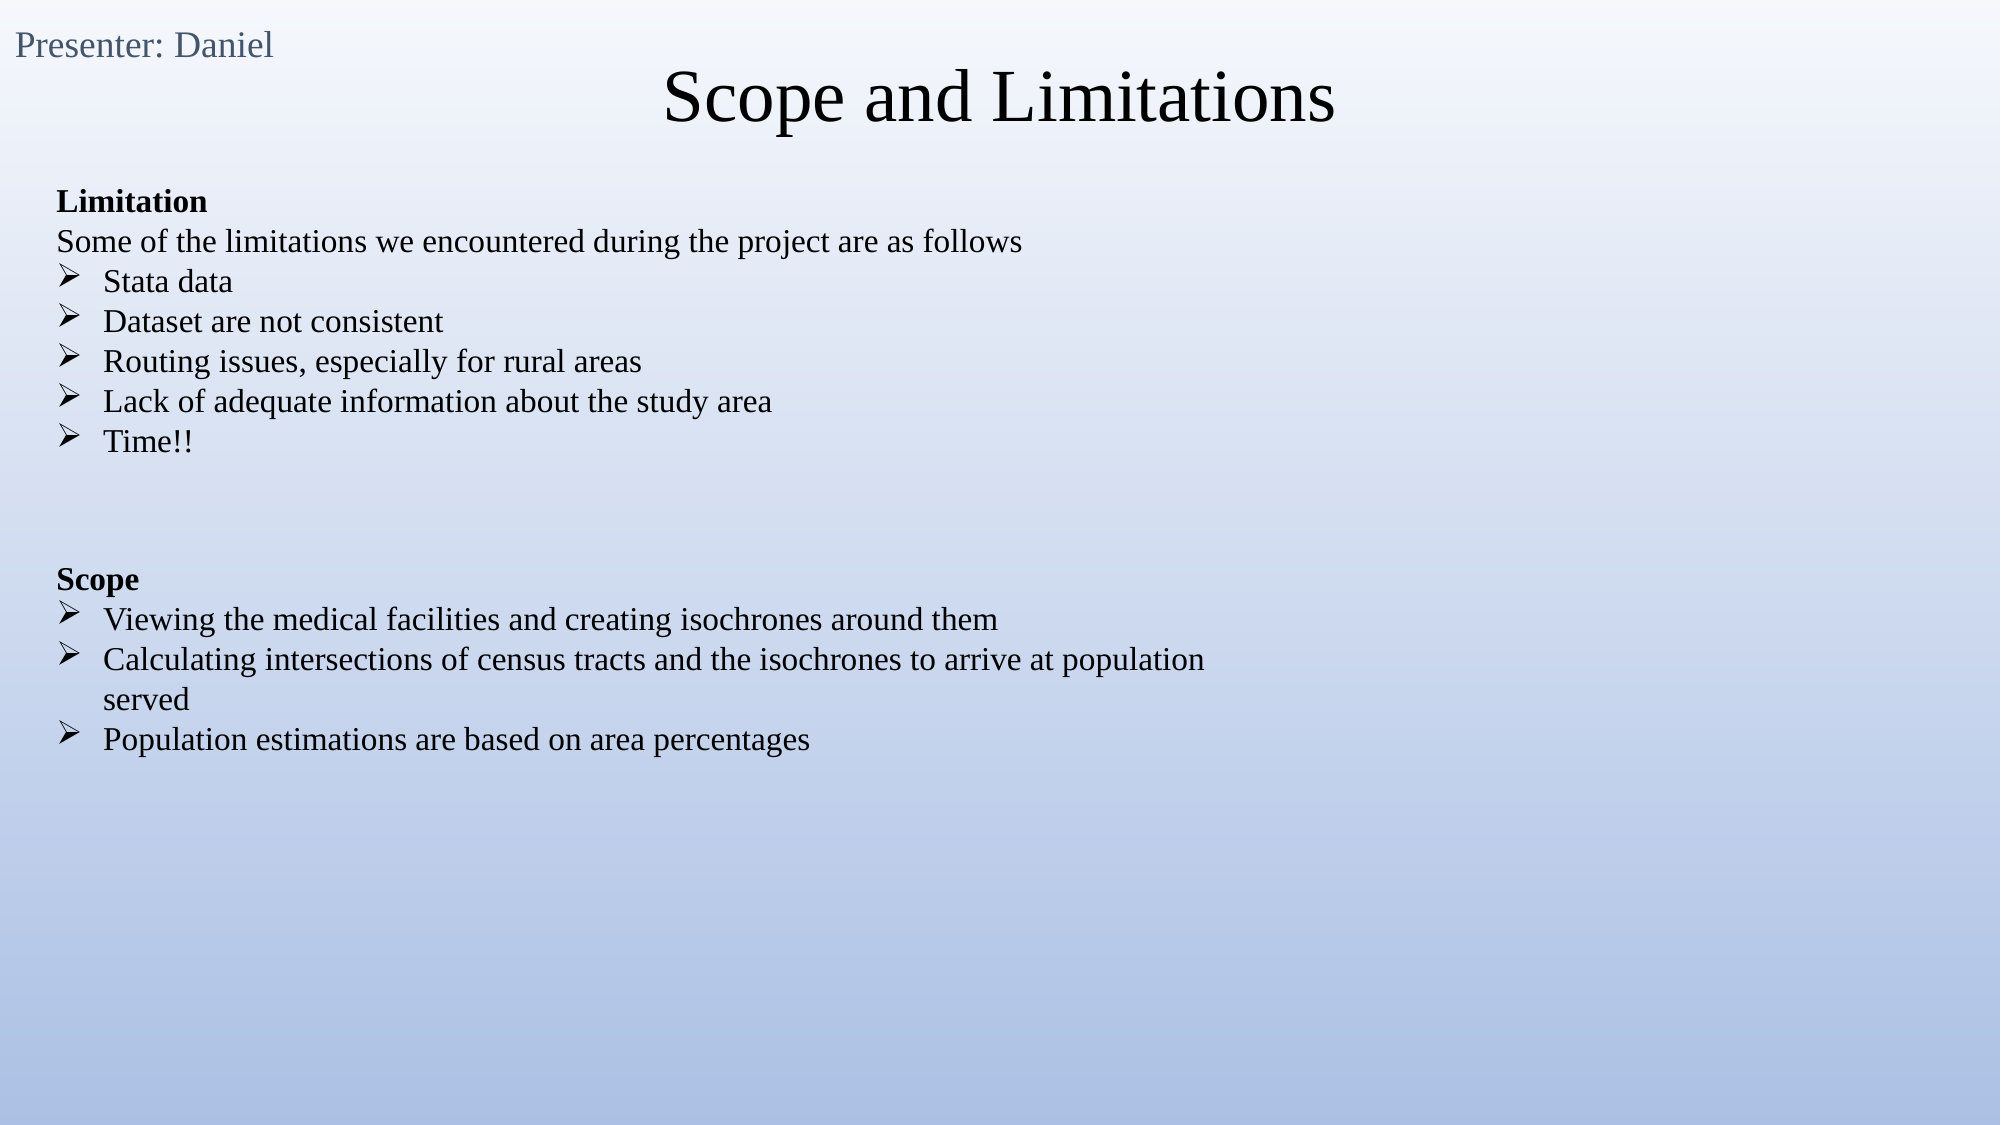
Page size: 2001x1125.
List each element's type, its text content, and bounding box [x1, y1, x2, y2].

text_box Presenter: Daniel [0, 13, 352, 73]
text_box Scope and Limitations [343, 39, 1657, 145]
text_box Scope Viewing the medical facilities and creating isochrones around them Calculating intersections of census tracts and the isochrones to arrive at population served Population estimations are based on area percentages [41, 549, 1273, 765]
text_box Limitation Some of the limitations we encountered during the project are as follows Stata data Dataset are not consistent Routing issues, especially for rural areas Lack of adequate information about the study area Time!! [41, 172, 1966, 627]
